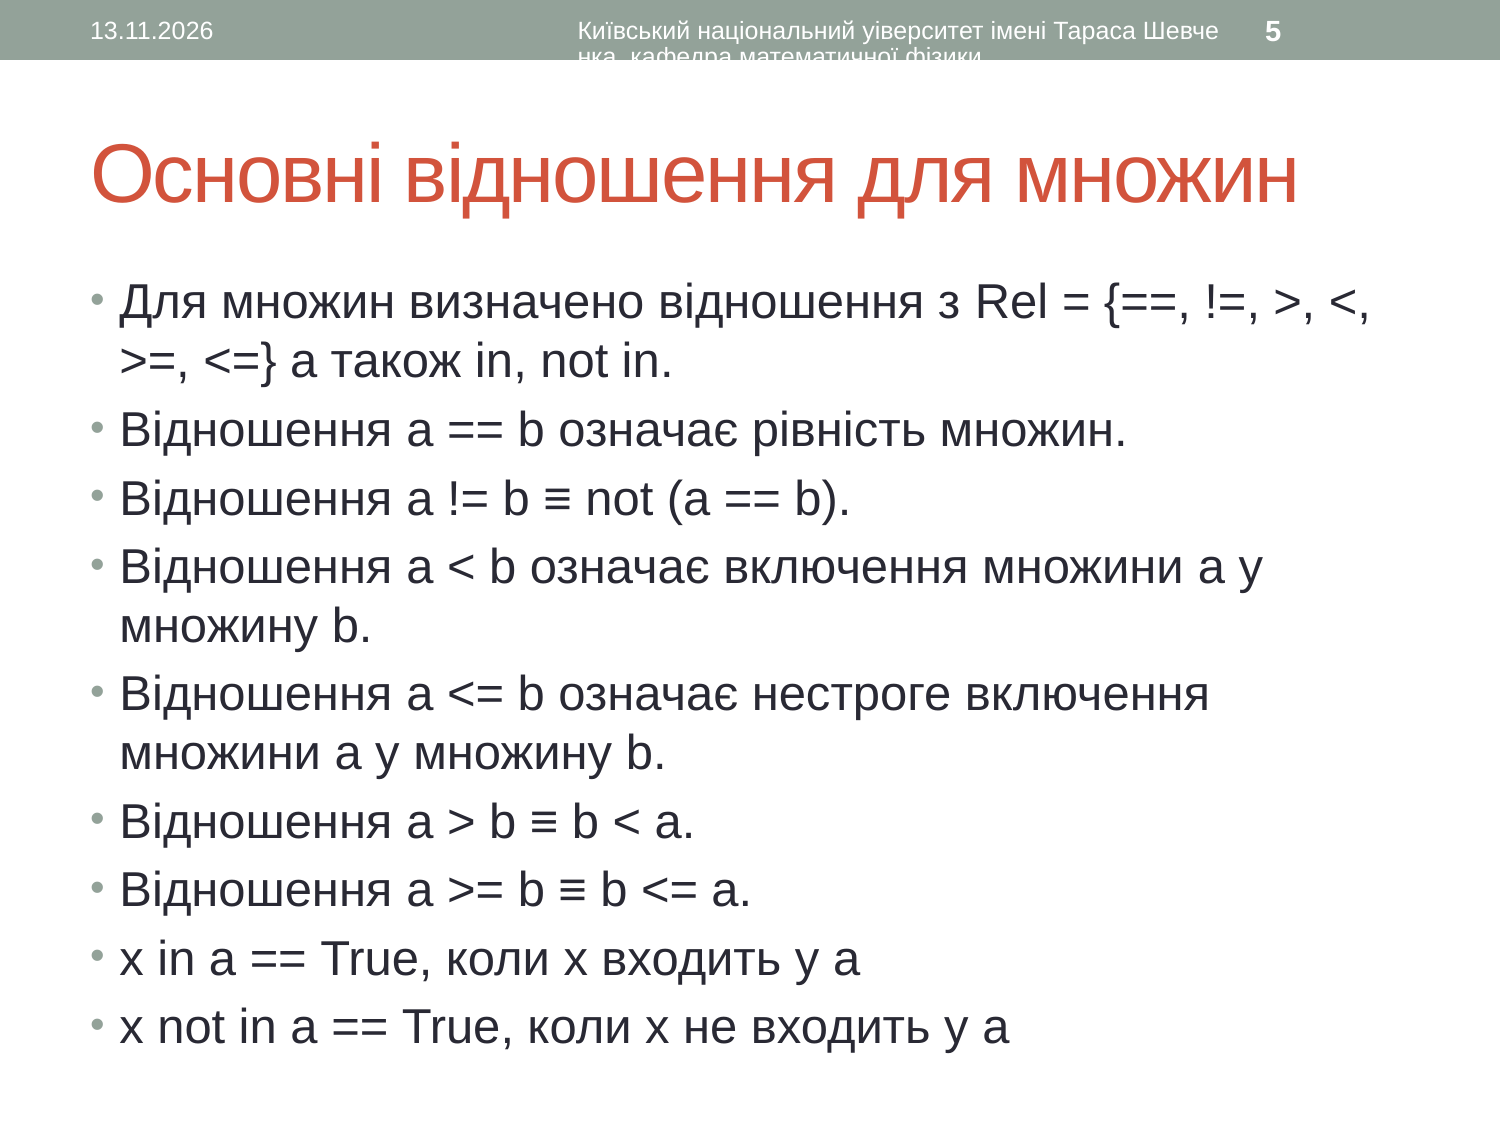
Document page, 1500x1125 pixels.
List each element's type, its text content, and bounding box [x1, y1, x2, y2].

list Для множин визначено відношення з Rel = {==, !=, >, <, >=, <=} а також in, not in. Відношення a == b означає рівність множин. Відношення a != b ≡ not (a == b). Відношення a < b означає включення множини a у множину b. Відношення a <= b означає нестроге включення множини a у множину b. Відношення a > b ≡ b < a. Відношення a >= b ≡ b <= a. x in a == True, коли x входить у a x not in a == True, коли x не входить у a [75, 262, 1425, 1063]
footer Київський національний уіверситет імені Тараса Шевченка, кафедра математичної фізики [562, 3, 1238, 57]
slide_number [75, 3, 550, 57]
slide_number 5 [1250, 3, 1425, 57]
title Основні відношення для множин [75, 87, 1425, 250]
